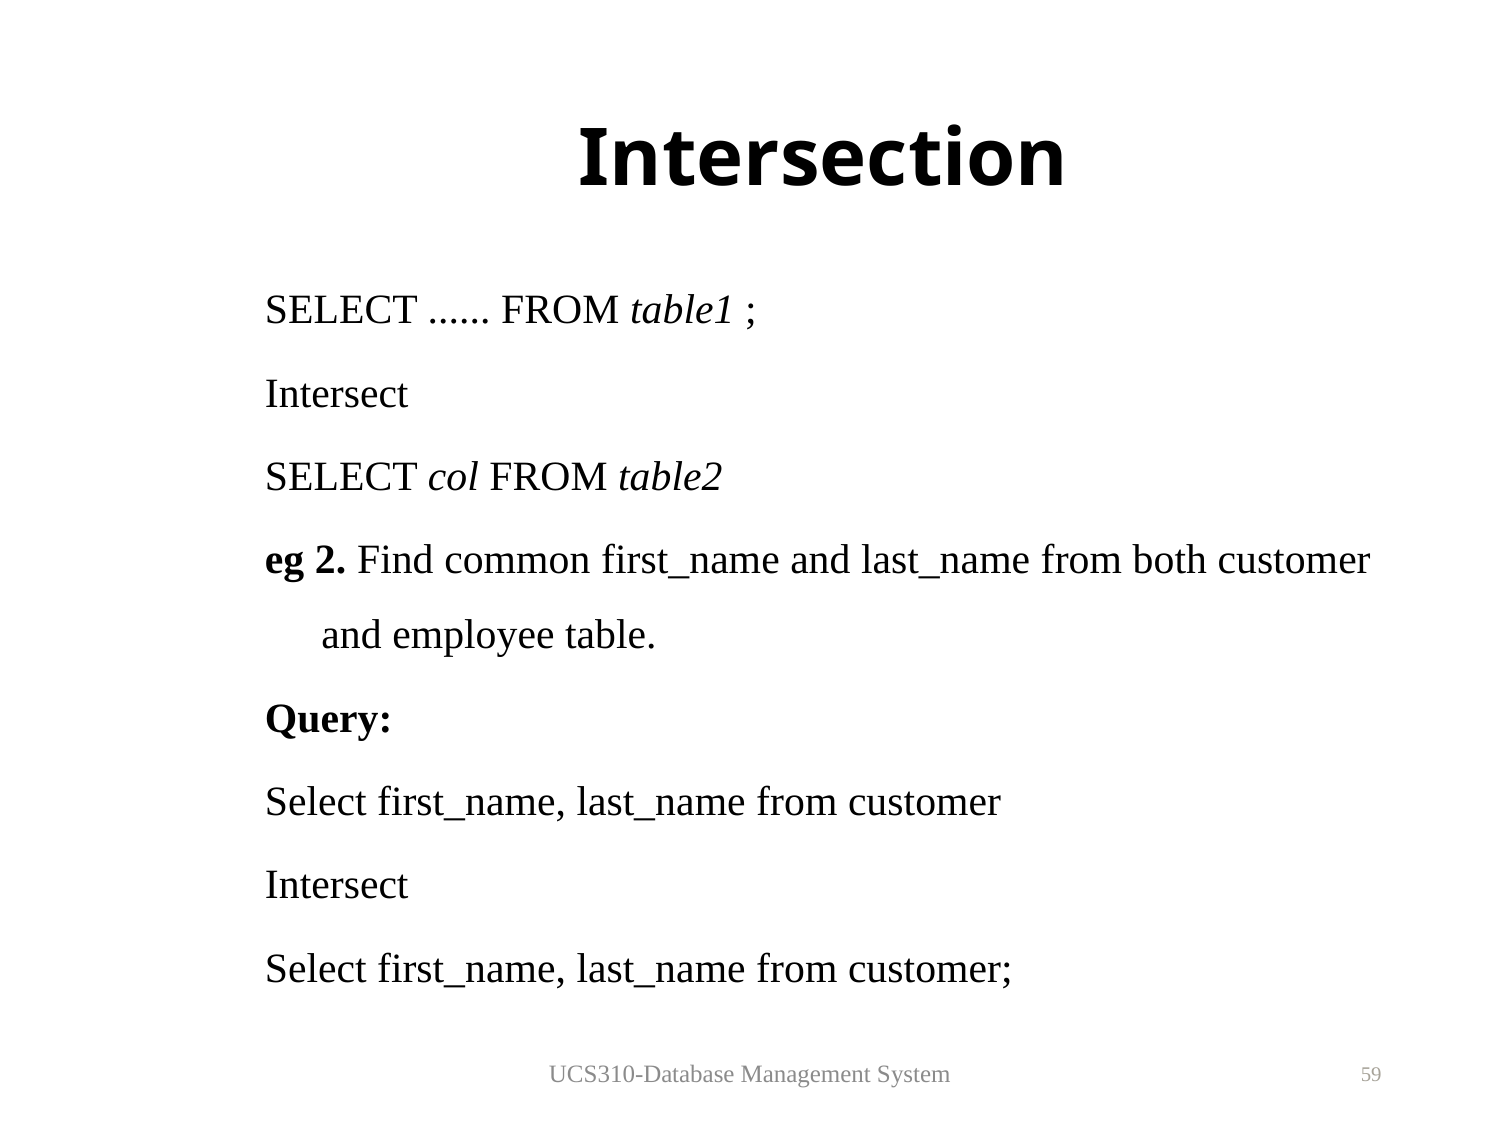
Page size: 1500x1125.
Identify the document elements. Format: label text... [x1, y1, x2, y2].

title Intersection [186, 23, 1462, 211]
text_box SELECT ...... FROM table1 ; Intersect SELECT col FROM table2 eg 2. Find common first_name and last_name from both customer and employee table. Query: Select first_name, last_name from customer Intersect Select first_name, last_name from customer; [249, 249, 1413, 449]
slide_number 59 [1059, 1042, 1397, 1103]
footer UCS310-Database Management System [496, 1042, 1004, 1103]
